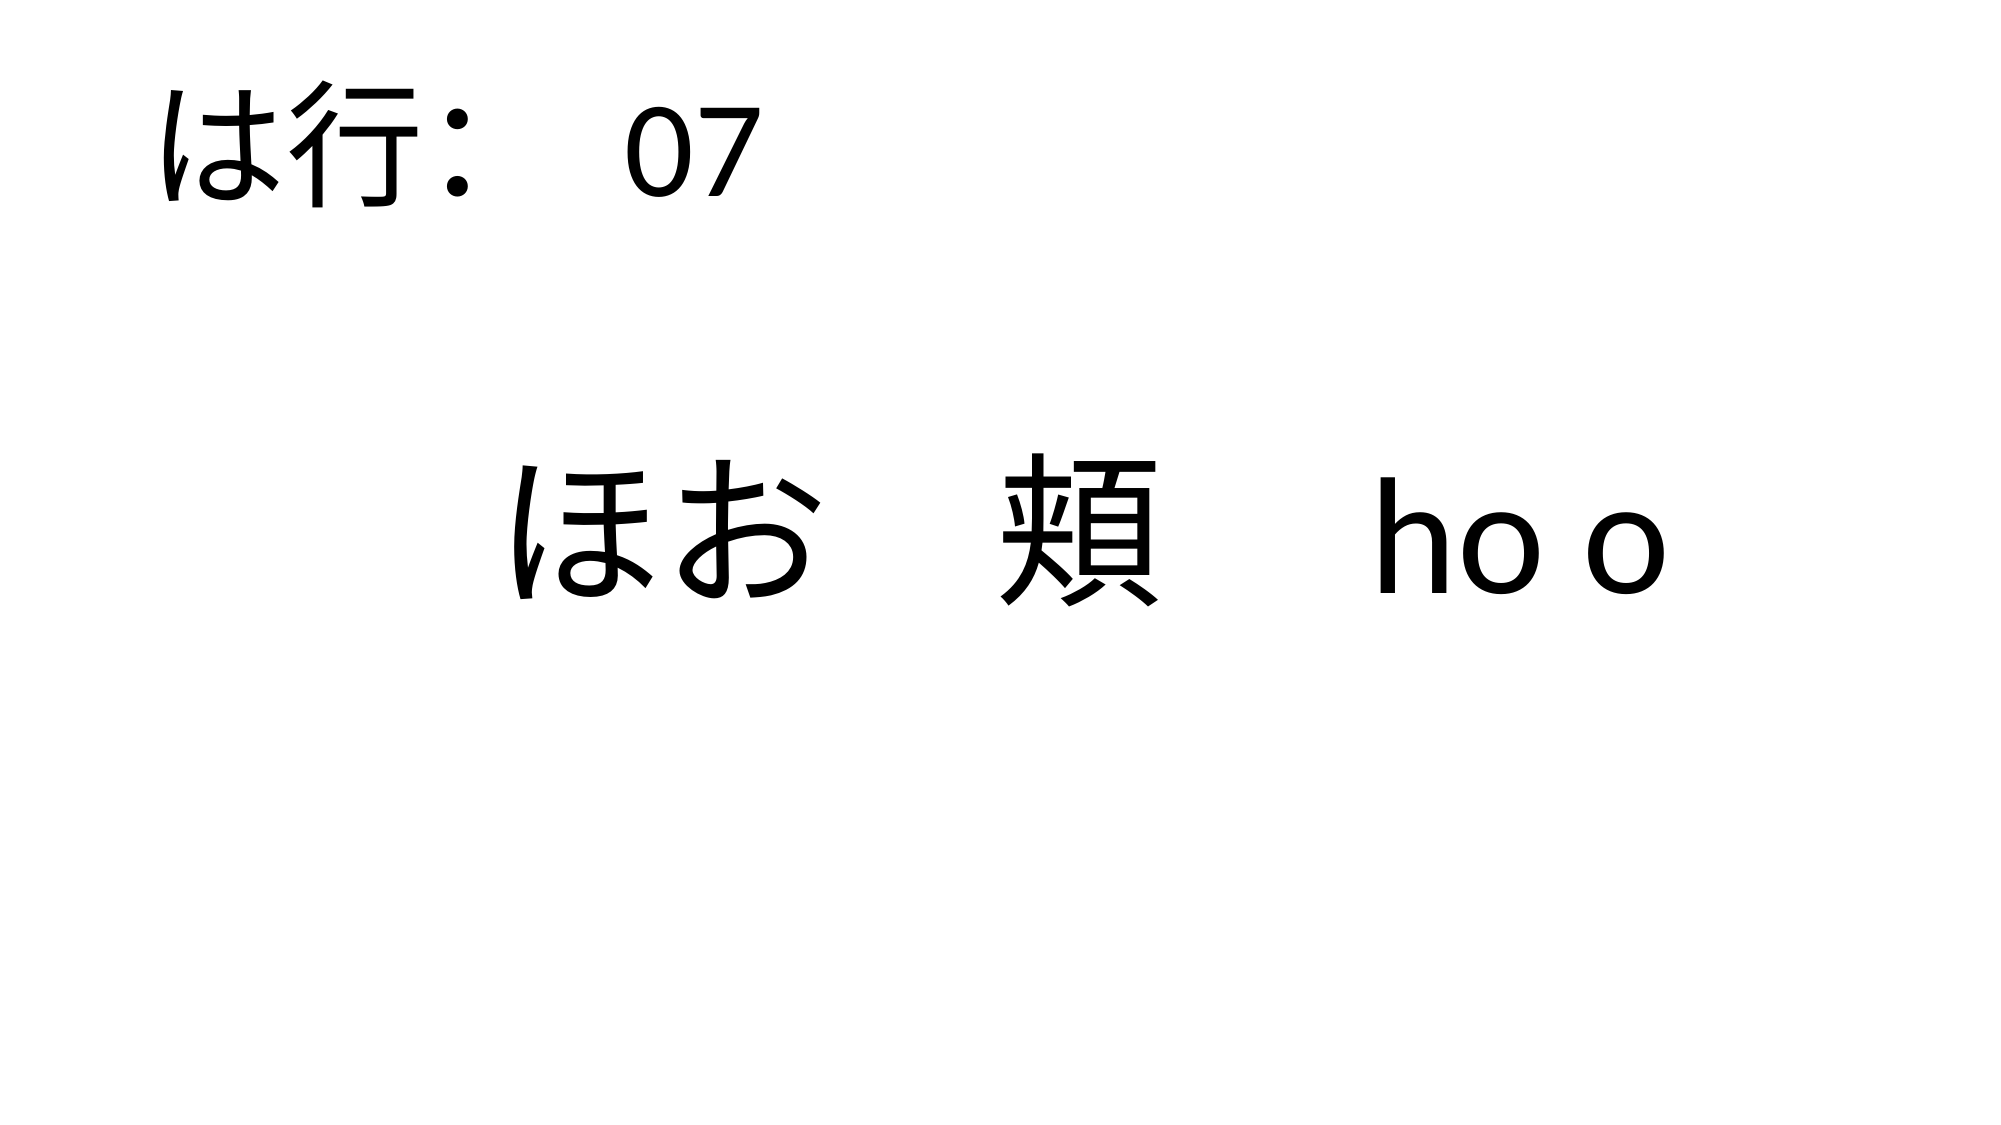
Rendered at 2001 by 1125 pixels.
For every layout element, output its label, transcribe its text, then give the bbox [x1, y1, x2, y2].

title ほお 頬 ho o [137, 430, 1863, 649]
text_box は行： 07 [79, 77, 834, 228]
